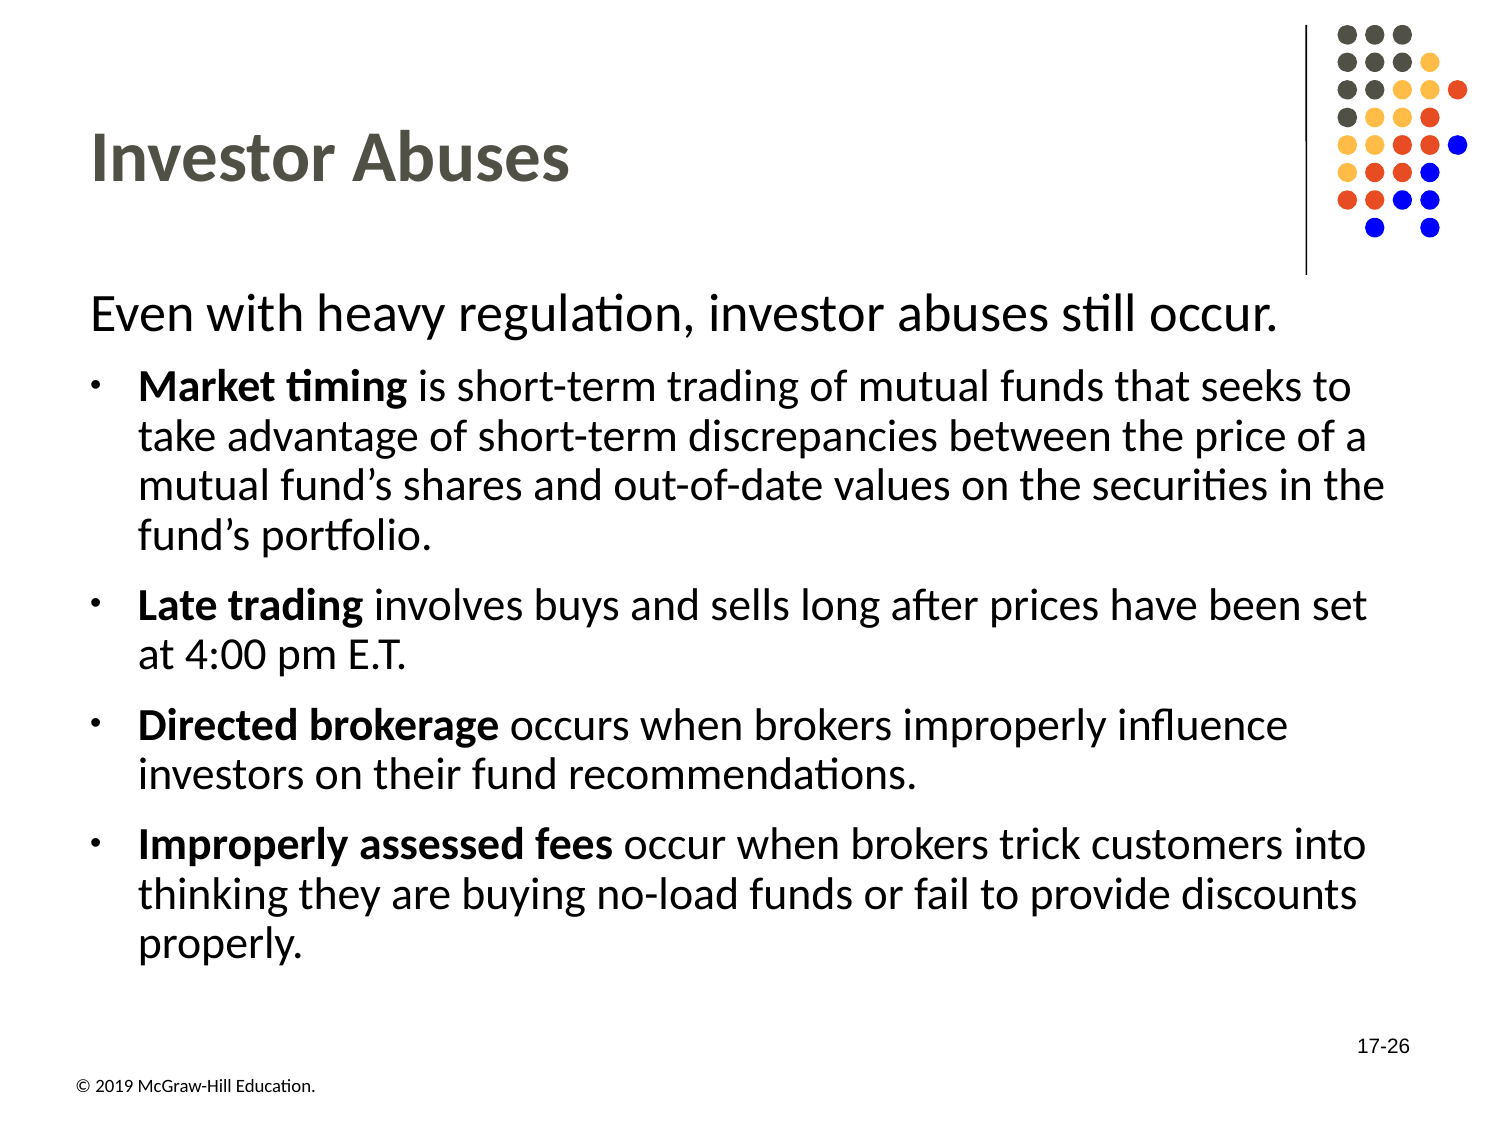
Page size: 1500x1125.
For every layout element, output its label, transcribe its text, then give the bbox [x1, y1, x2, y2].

list Even with heavy regulation, investor abuses still occur. Market timing is short-term trading of mutual funds that seeks to take advantage of short-term discrepancies between the price of a mutual fund’s shares and out-of-date values on the securities in the fund’s portfolio. Late trading involves buys and sells long after prices have been set at 4:00 pm E.T. Directed brokerage occurs when brokers improperly influence investors on their fund recommendations. Improperly assessed fees occur when brokers trick customers into thinking they are buying no-load funds or fail to provide discounts properly. [75, 282, 1425, 996]
title Investor Abuses [75, 66, 1313, 238]
slide_number 17-26 [1074, 1025, 1425, 1100]
